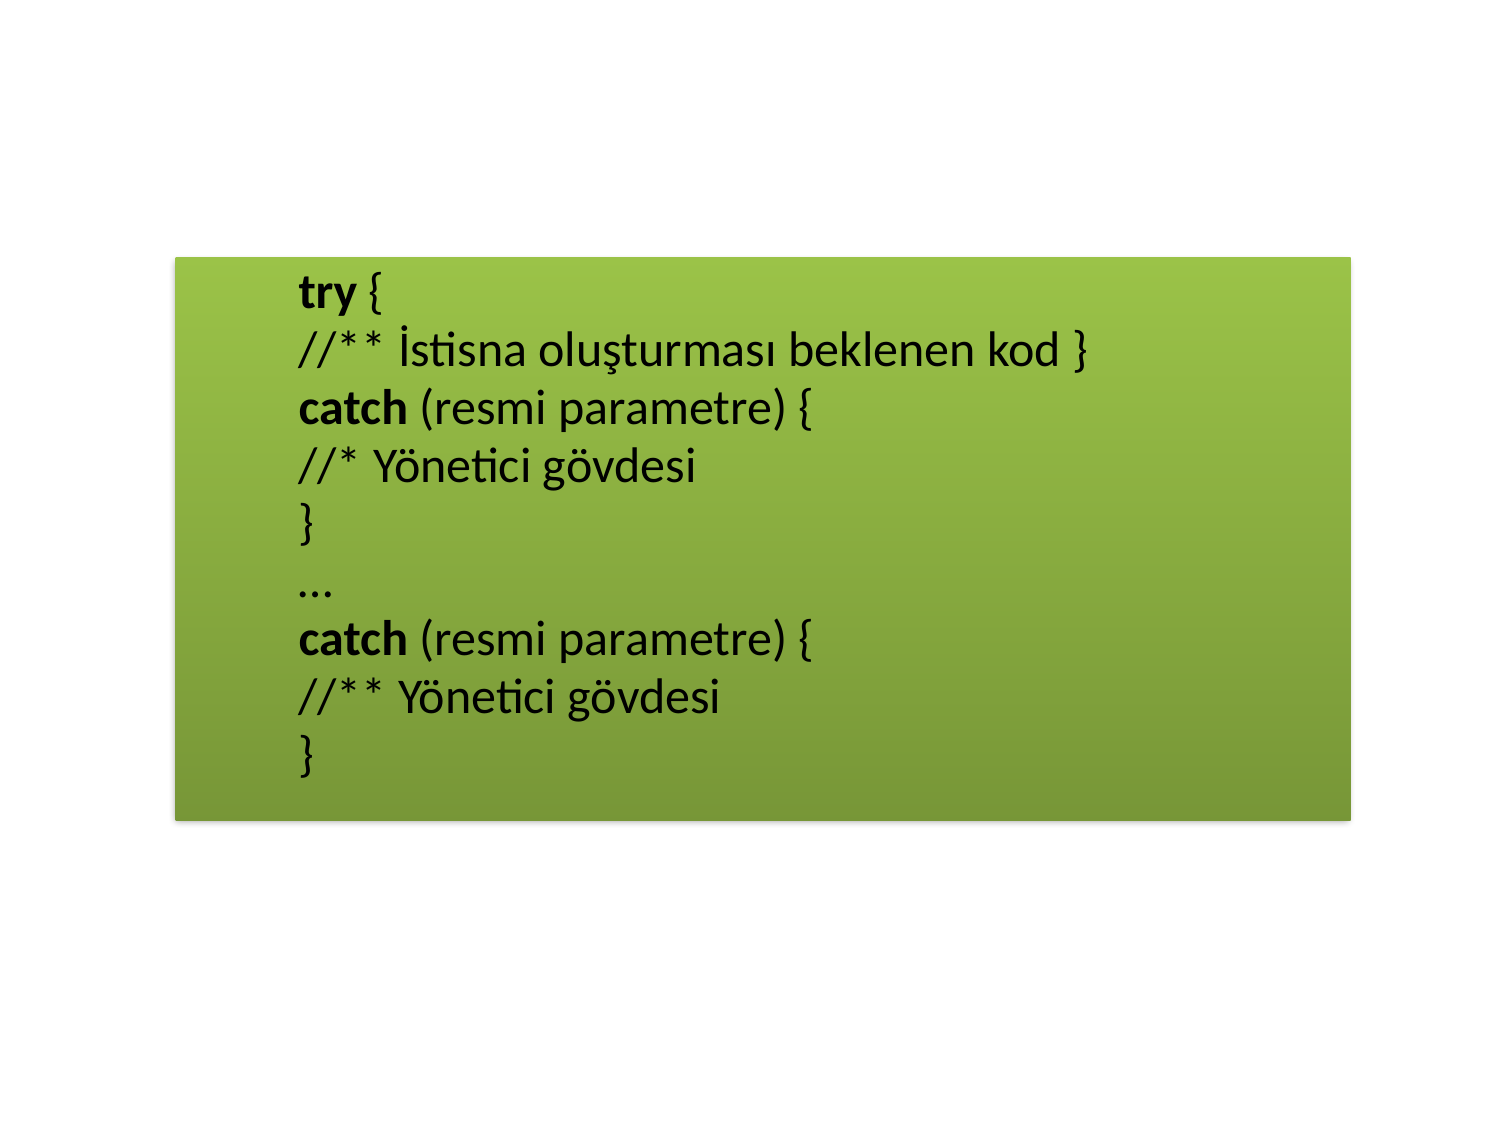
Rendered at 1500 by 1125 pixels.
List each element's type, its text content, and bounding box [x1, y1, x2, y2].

text_box try { //** İstisna oluşturması beklenen kod } catch (resmi parametre) { //* Yönetici gövdesi } … catch (resmi parametre) { //** Yönetici gövdesi } [58, 262, 1409, 1005]
text_box [175, 257, 1351, 262]
